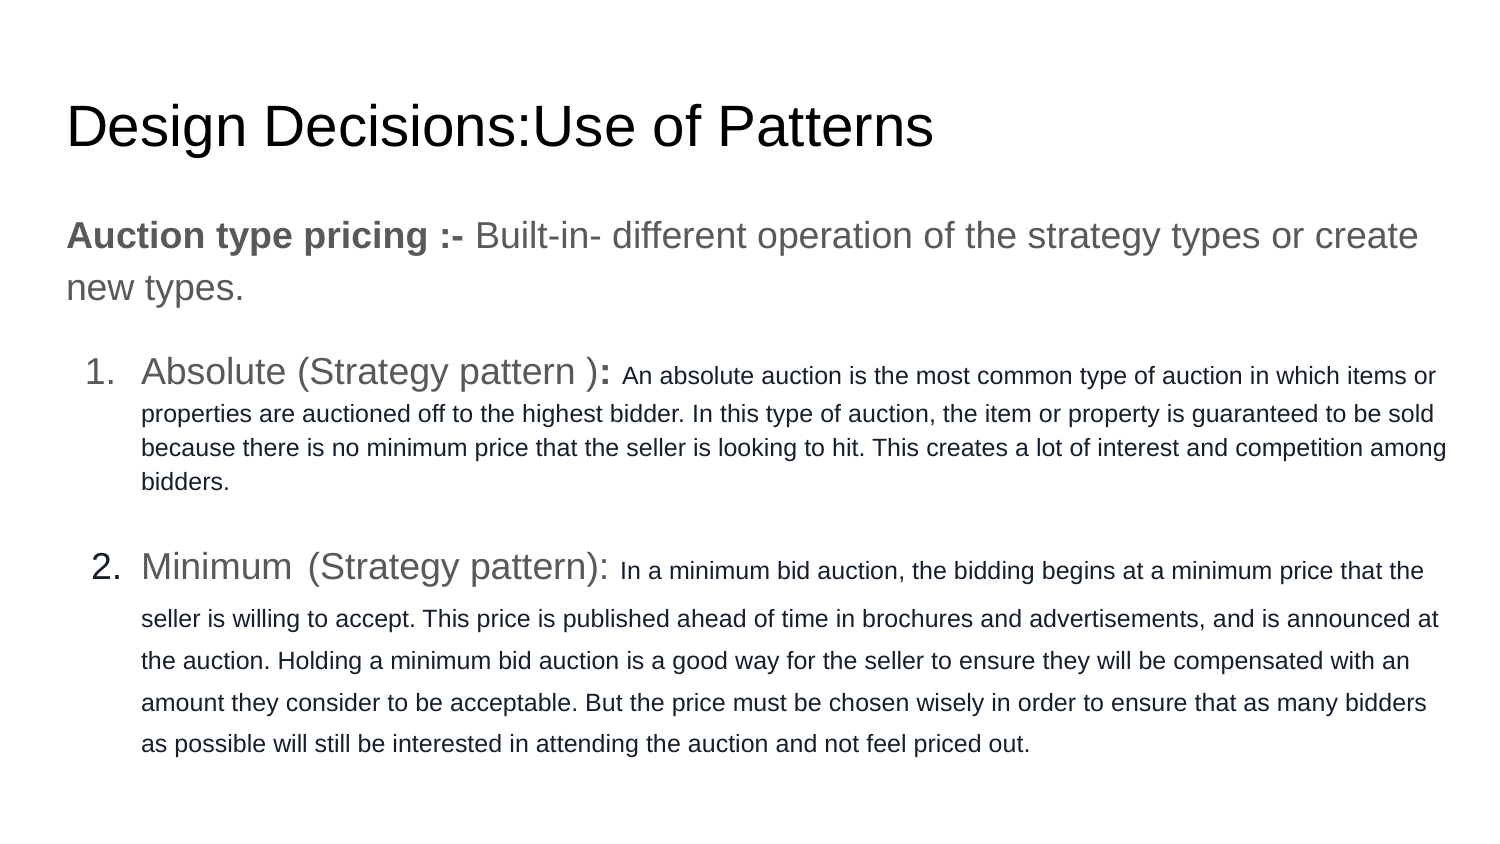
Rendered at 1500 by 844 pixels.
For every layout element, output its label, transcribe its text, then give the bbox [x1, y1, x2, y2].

list Auction type pricing :- Built-in- different operation of the strategy types or create new types. Absolute (Strategy pattern ): An absolute auction is the most common type of auction in which items or properties are auctioned off to the highest bidder. In this type of auction, the item or property is guaranteed to be sold because there is no minimum price that the seller is looking to hit. This creates a lot of interest and competition among bidders. Minimum (Strategy pattern): In a minimum bid auction, the bidding begins at a minimum price that the seller is willing to accept. This price is published ahead of time in brochures and advertisements, and is announced at the auction. Holding a minimum bid auction is a good way for the seller to ensure they will be compensated with an amount they consider to be acceptable. But the price must be chosen wisely in order to ensure that as many bidders as possible will still be interested in attending the auction and not feel priced out. [51, 189, 1474, 802]
title Design Decisions:Use of Patterns [51, 72, 1449, 167]
